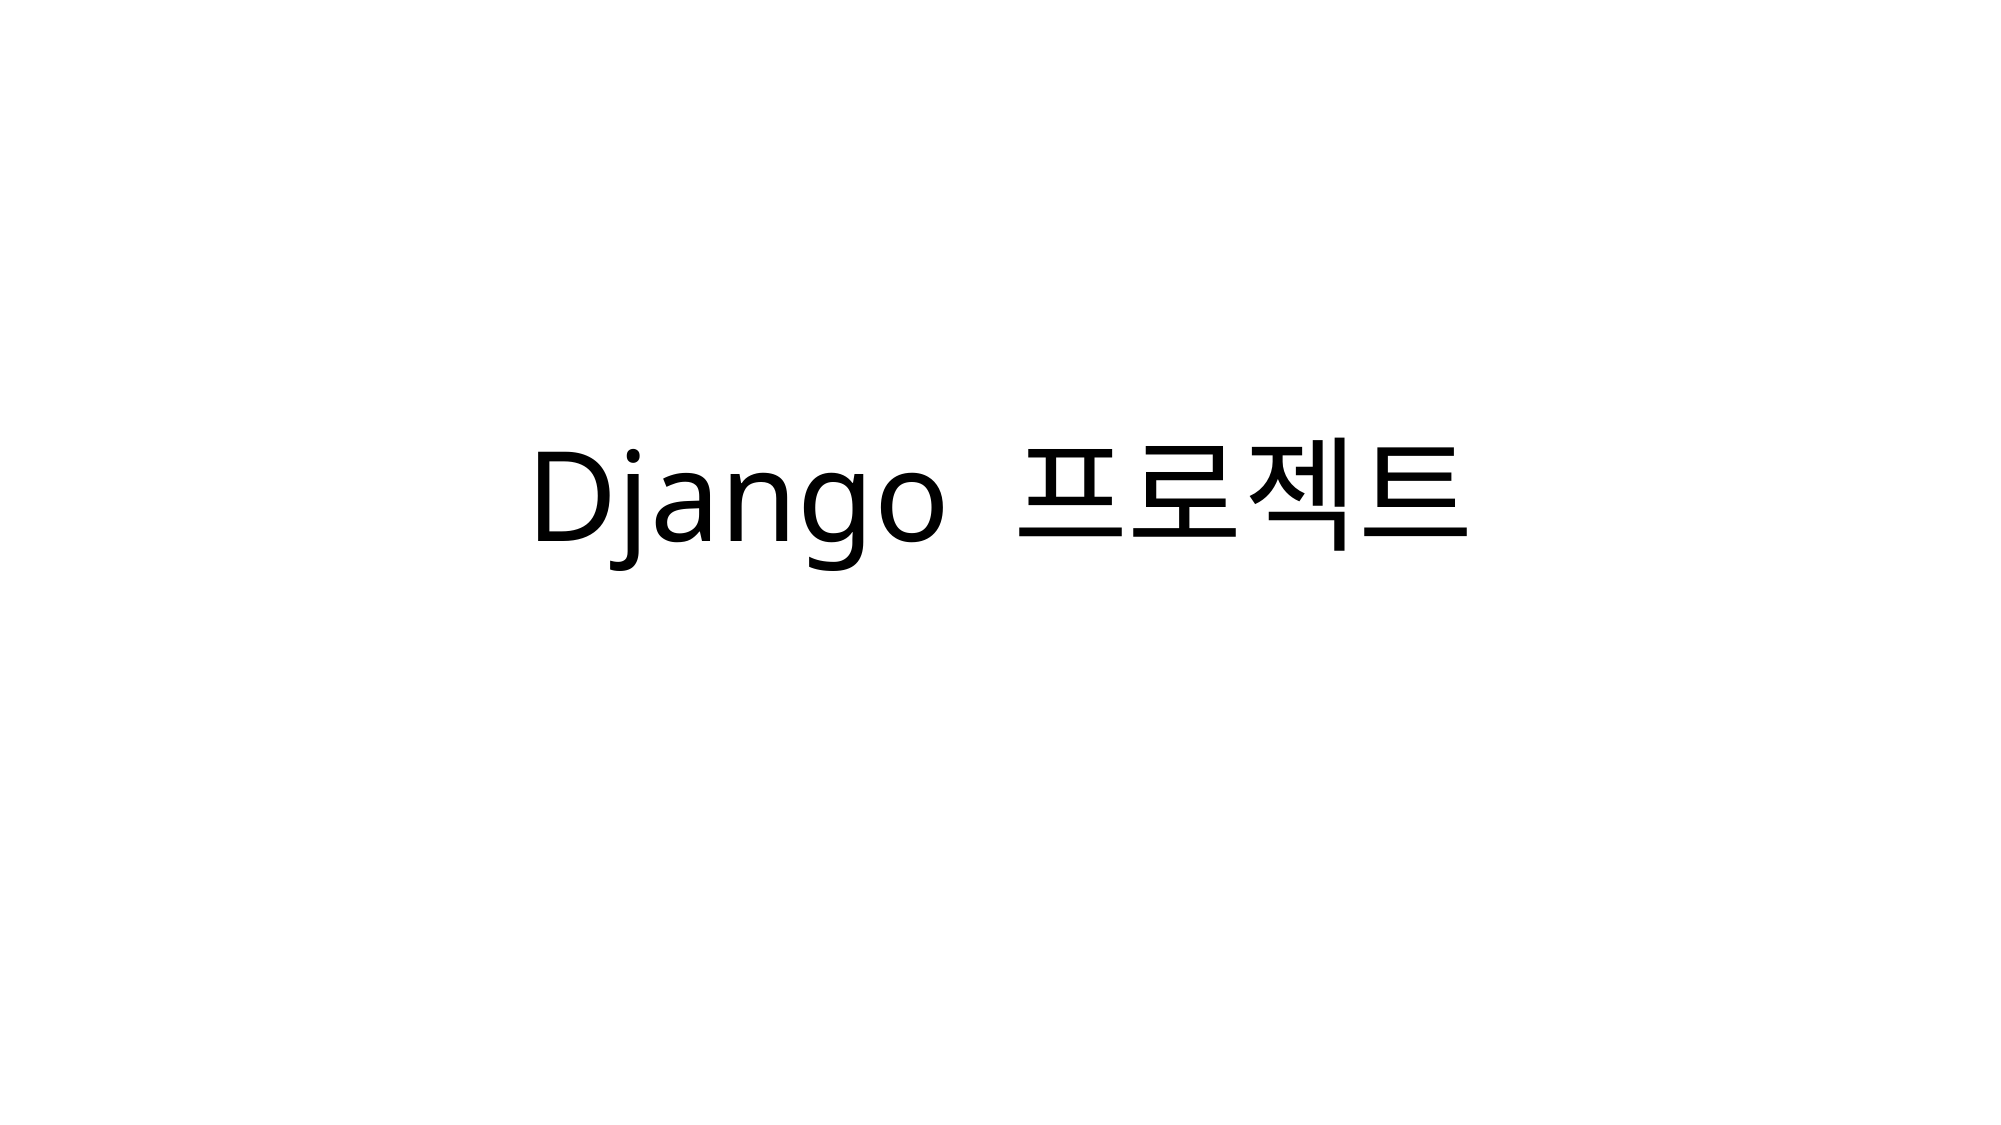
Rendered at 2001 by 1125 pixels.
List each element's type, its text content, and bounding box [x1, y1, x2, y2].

title Django 프로젝트 [249, 184, 1750, 576]
